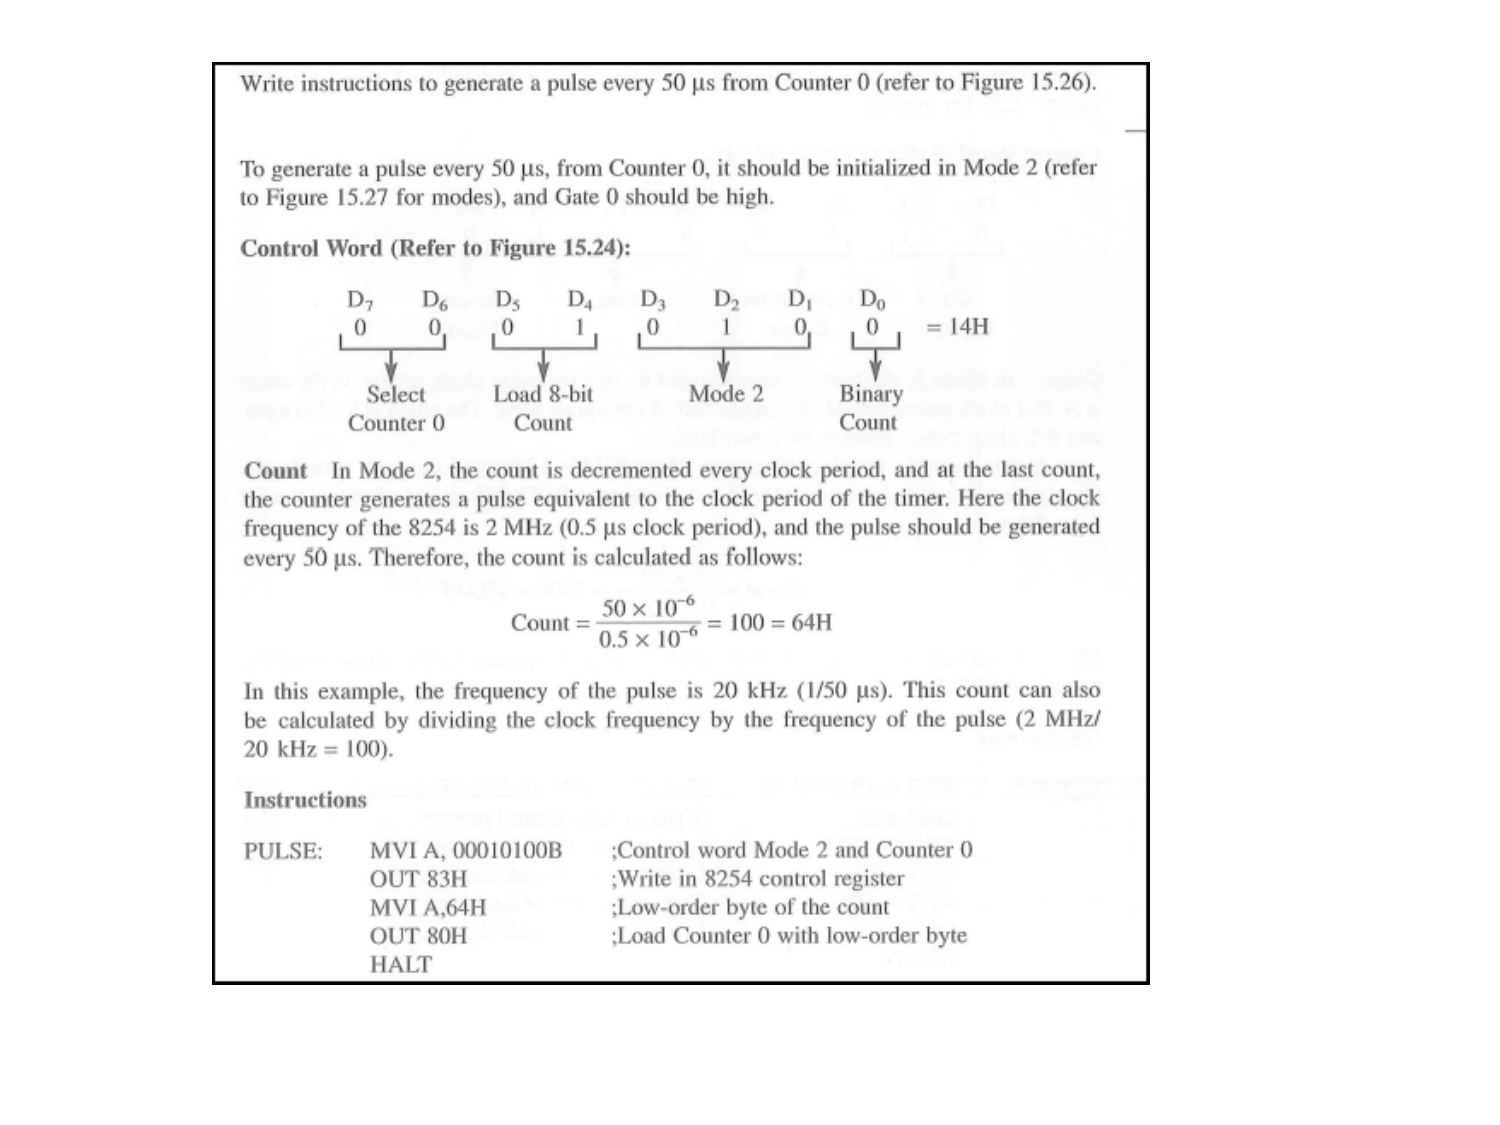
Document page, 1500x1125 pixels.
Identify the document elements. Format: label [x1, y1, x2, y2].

list [212, 62, 1151, 985]
